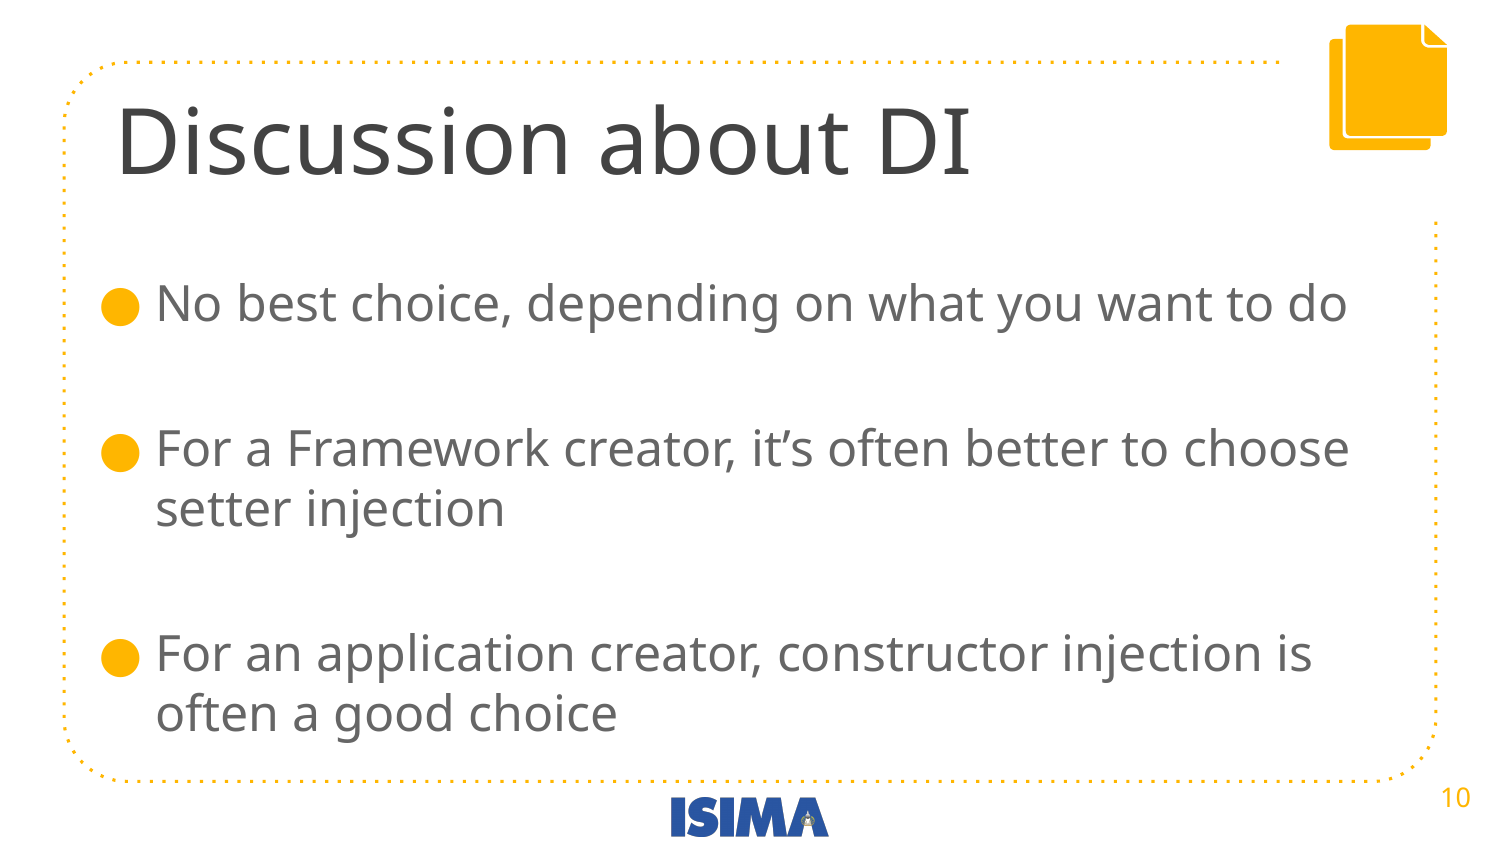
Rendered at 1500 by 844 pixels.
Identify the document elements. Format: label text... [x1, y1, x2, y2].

list No best choice, depending on what you want to do For a Framework creator, it’s often better to choose setter injection For an application creator, constructor injection is often a good choice [64, 256, 1397, 718]
picture [671, 797, 829, 837]
text_box Discussion about DI [99, 67, 1282, 209]
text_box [1329, 24, 1448, 151]
slide_number ‹#› [1411, 753, 1500, 844]
